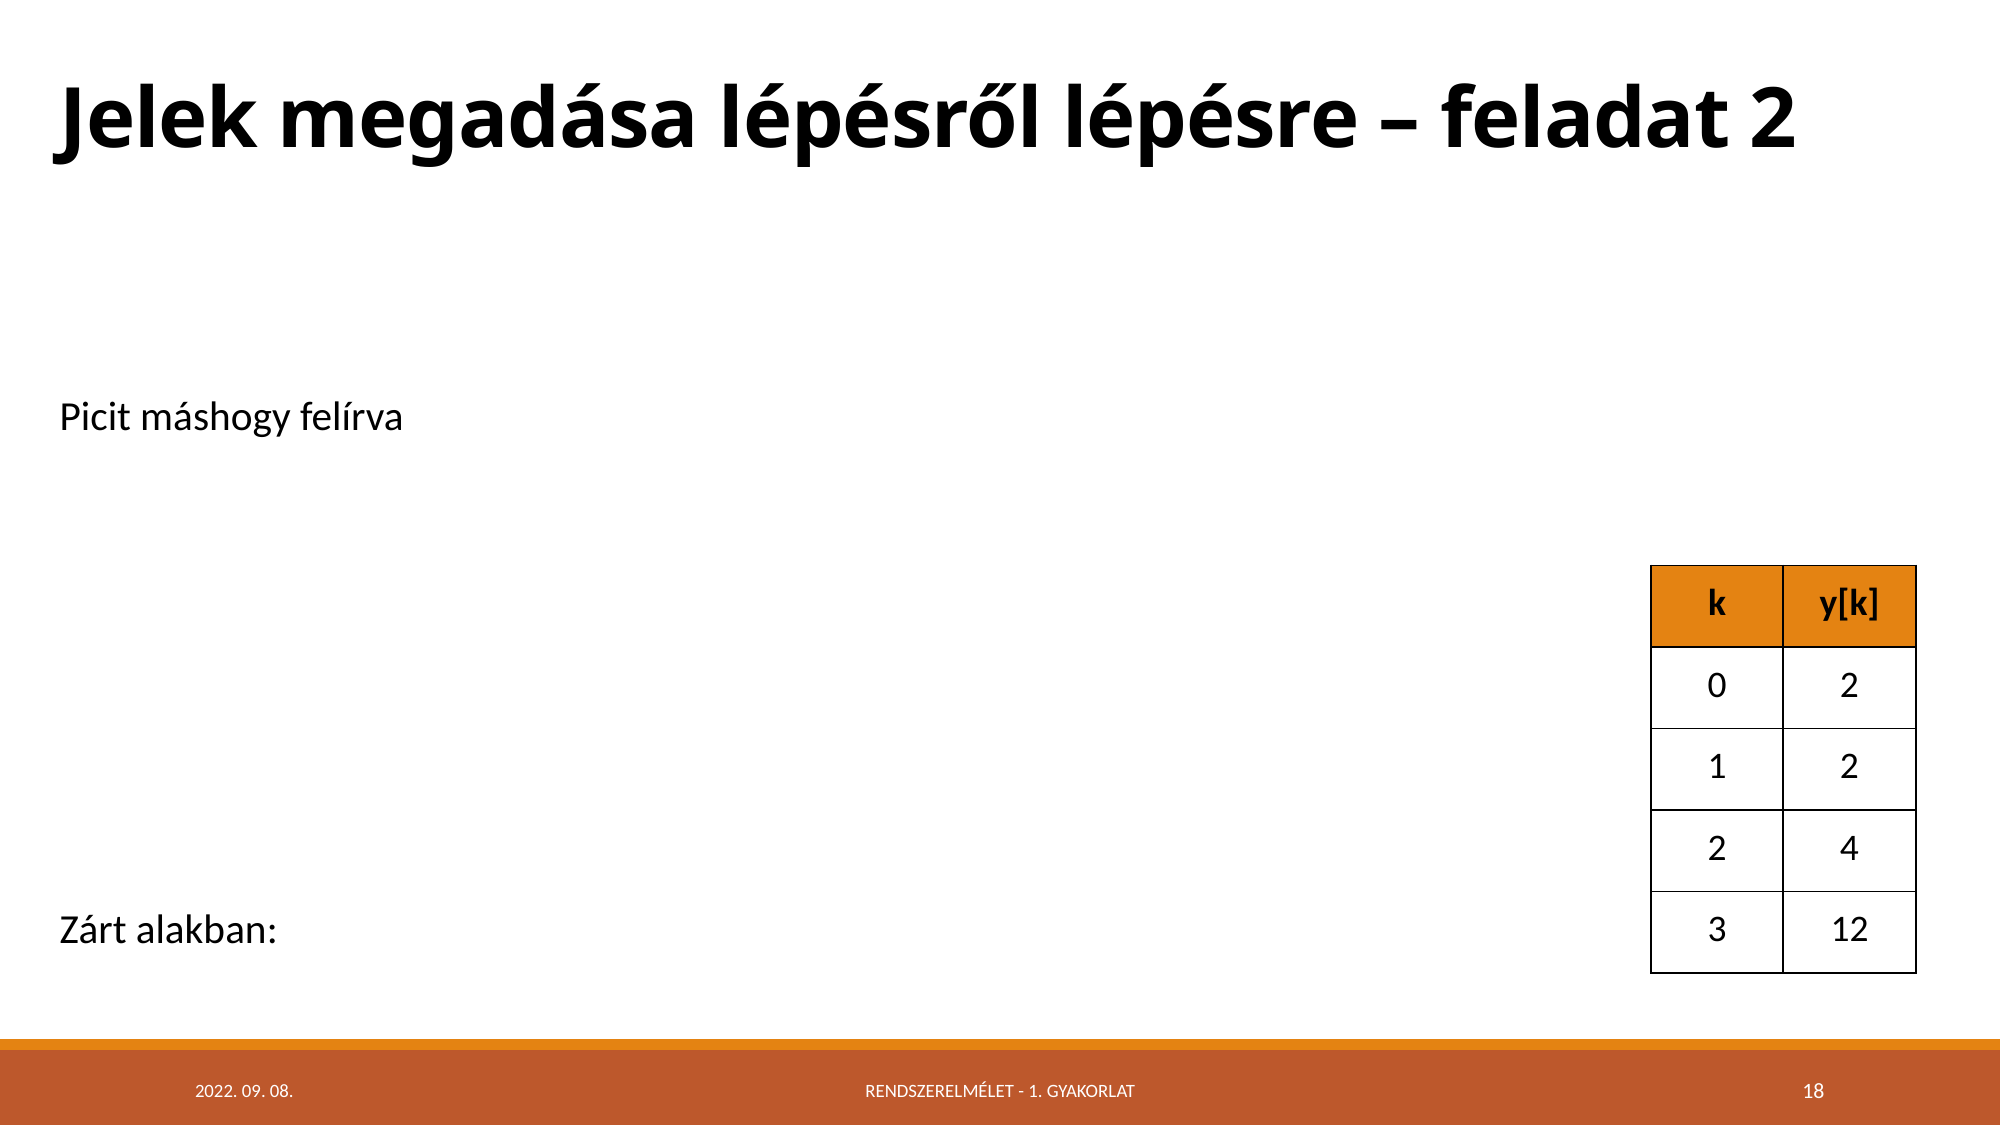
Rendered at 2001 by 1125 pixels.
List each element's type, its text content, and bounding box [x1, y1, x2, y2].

table_cell 2 [1784, 729, 1915, 809]
title Jelek megadása lépésről lépésre – feladat 2 [44, 47, 1953, 173]
footer Rendszerelmélet - 1. Gyakorlat [604, 1059, 1396, 1120]
table_cell 1 [1652, 729, 1782, 809]
table_cell 12 [1784, 892, 1915, 972]
slide_number 2022. 09. 08. [180, 1059, 586, 1120]
table_header k [1652, 566, 1782, 646]
table_cell 3 [1652, 892, 1782, 972]
table_cell 2 [1784, 648, 1915, 728]
table_cell 2 [1652, 811, 1782, 891]
table_cell 4 [1784, 811, 1915, 891]
slide_number 18 [1624, 1059, 1840, 1120]
table_cell 0 [1652, 648, 1782, 728]
table_header y[k] [1784, 566, 1915, 646]
